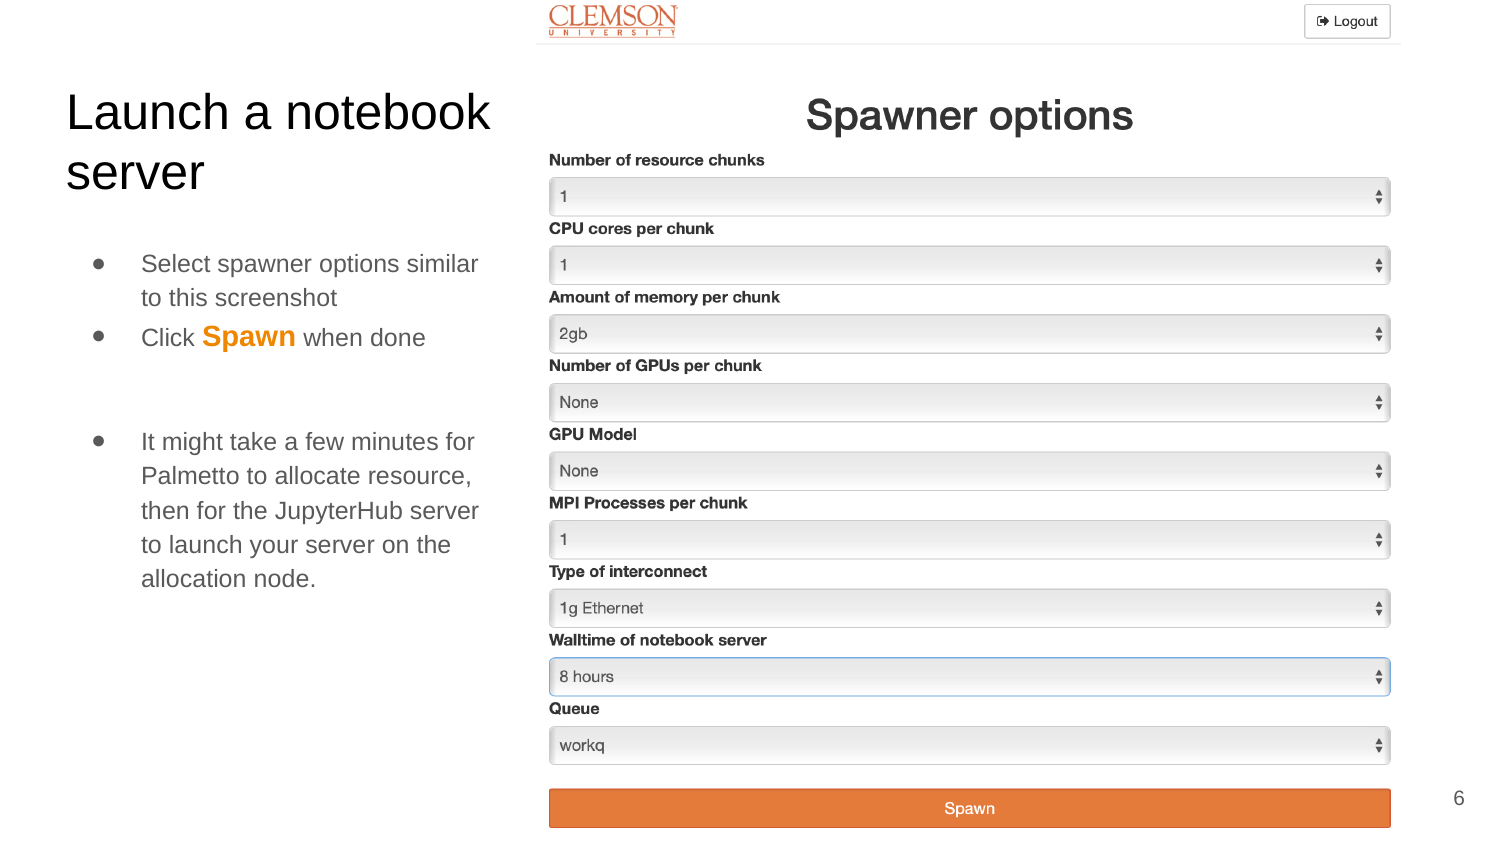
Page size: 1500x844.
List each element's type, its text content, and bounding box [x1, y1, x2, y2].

list Select spawner options similar to this screenshot Click Spawn when done It might take a few minutes for Palmetto to allocate resource, then for the JupyterHub server to launch your server on the allocation node. [51, 227, 512, 750]
picture [536, 0, 1401, 844]
slide_number 6 [1405, 764, 1480, 830]
title Launch a notebook server [51, 91, 512, 216]
